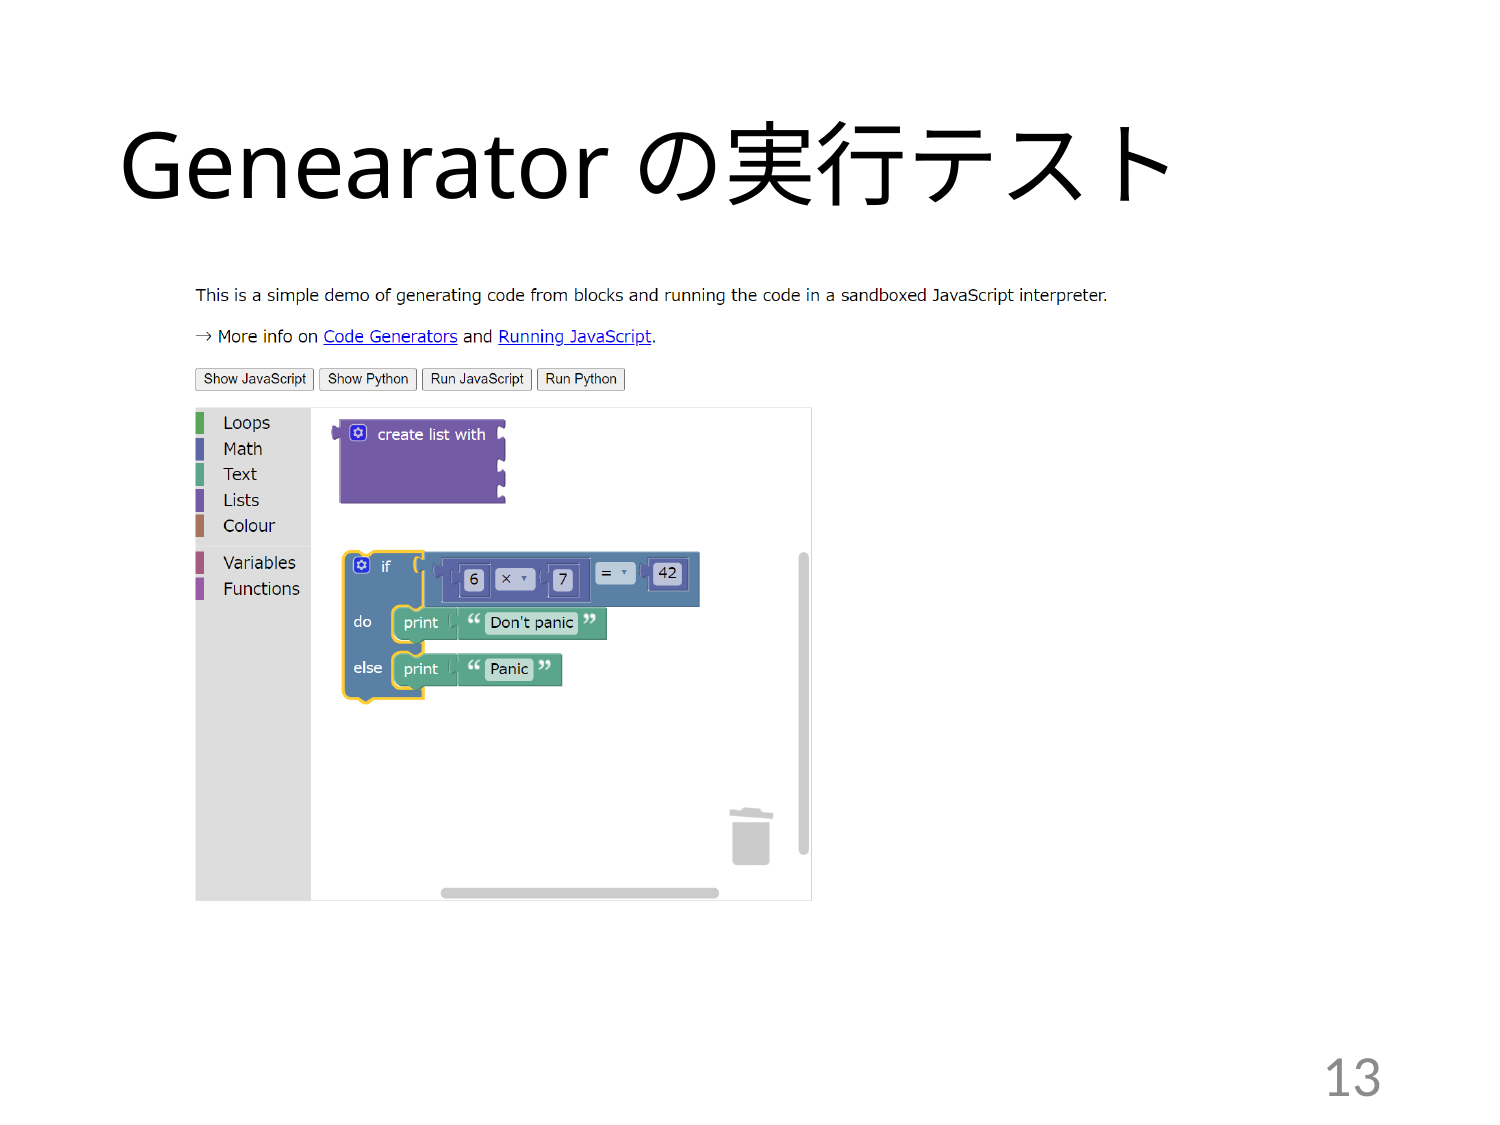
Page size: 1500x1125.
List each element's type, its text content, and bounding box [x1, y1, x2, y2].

slide_number 13 [1059, 1042, 1397, 1103]
title Genearatorの実行テスト [103, 59, 1397, 278]
picture [187, 277, 1114, 918]
